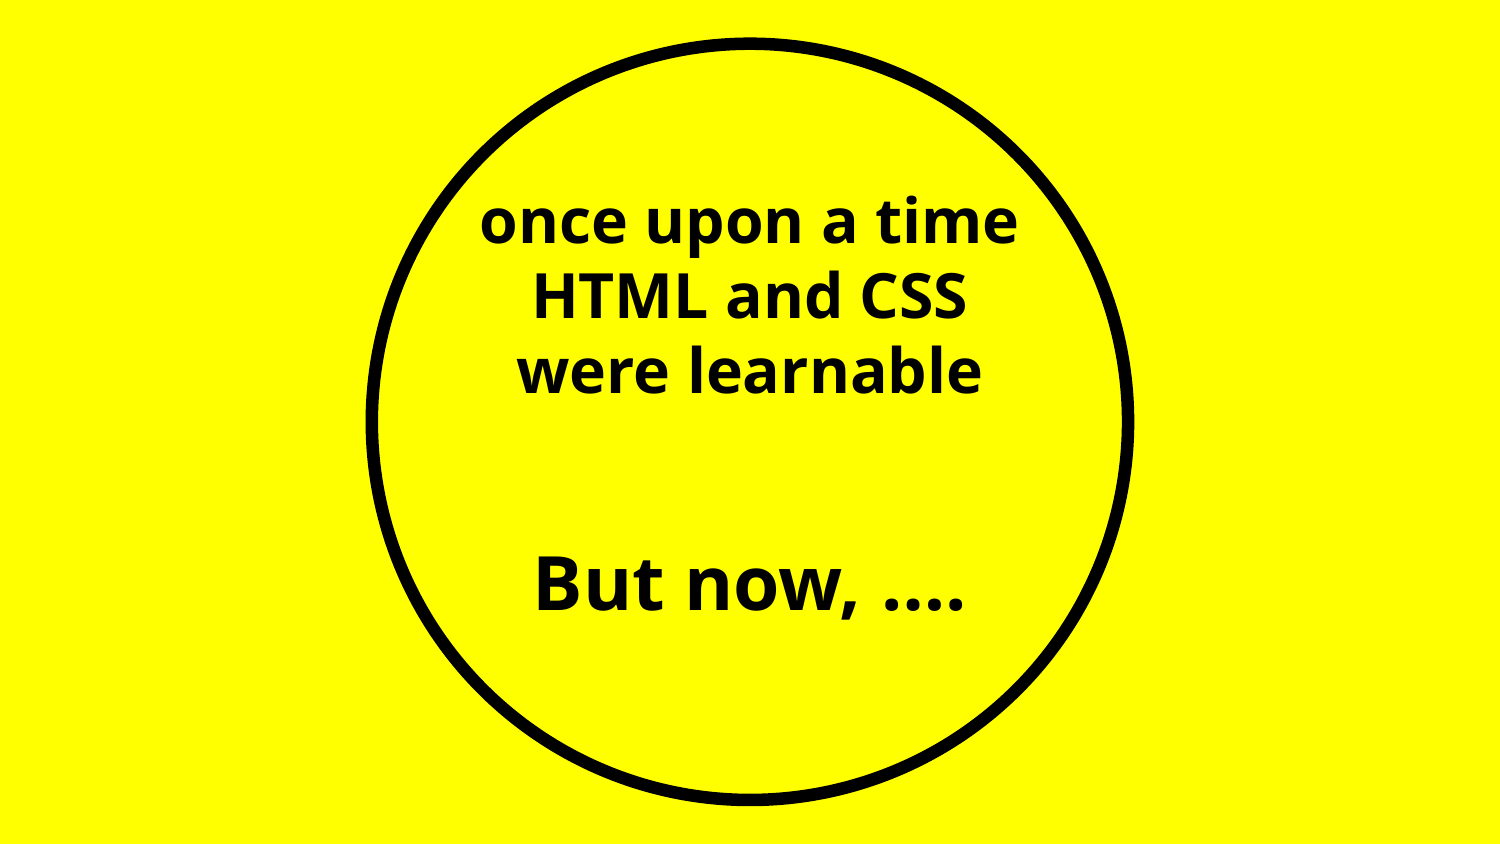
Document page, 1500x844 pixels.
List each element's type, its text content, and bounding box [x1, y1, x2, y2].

title once upon a time HTML and CSS were learnable [448, 166, 1052, 512]
text_box But now, …. [448, 520, 1052, 642]
